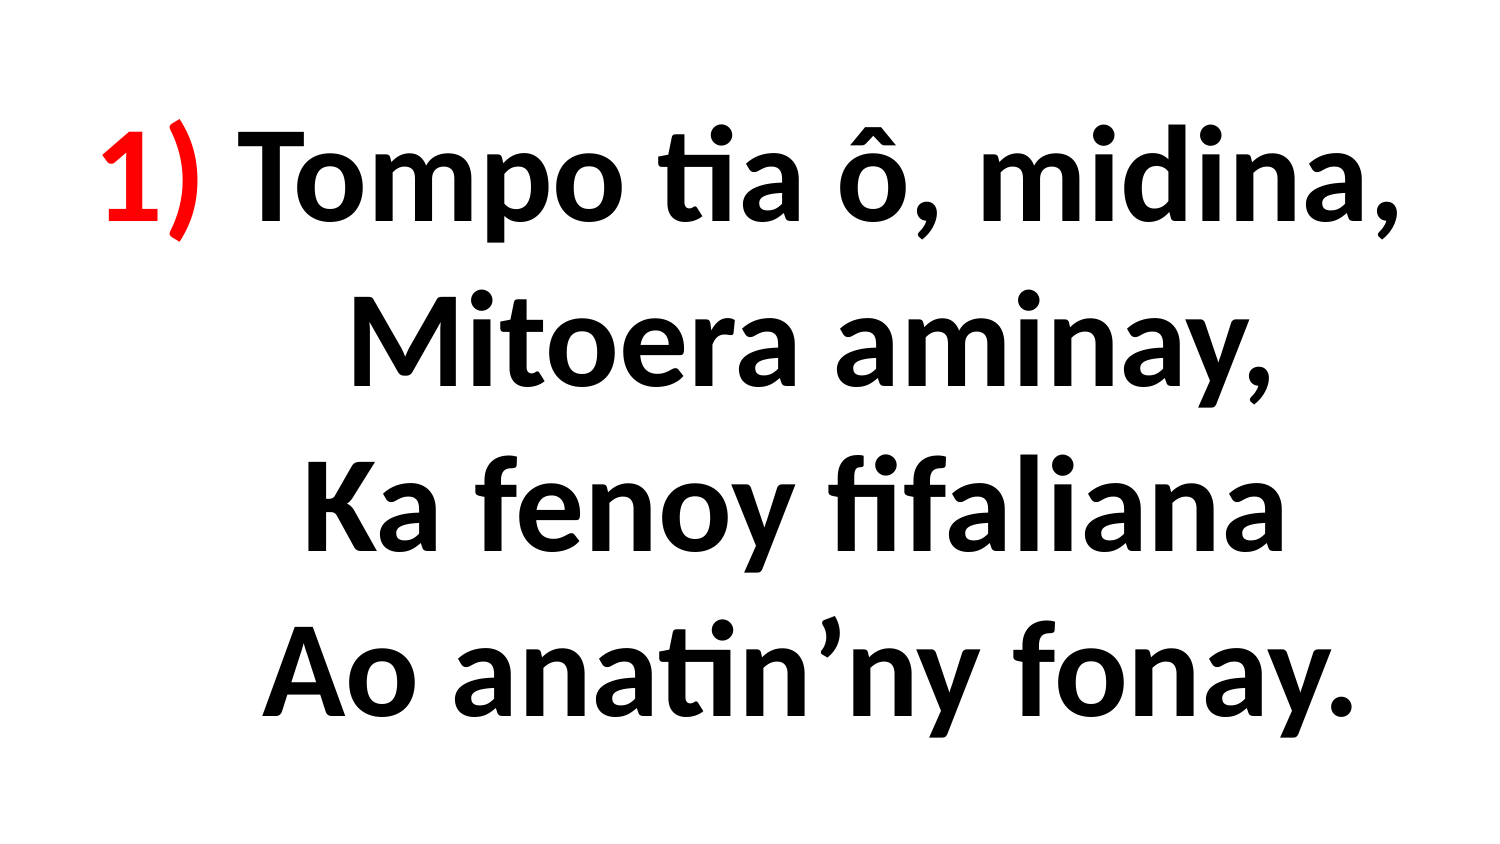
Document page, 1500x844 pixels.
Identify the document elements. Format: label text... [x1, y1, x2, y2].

title 1) Tompo tia ô, midina, Mitoera aminay, Ka fenoy fifaliana Ao anatin’ny fonay. [0, 323, 1500, 505]
